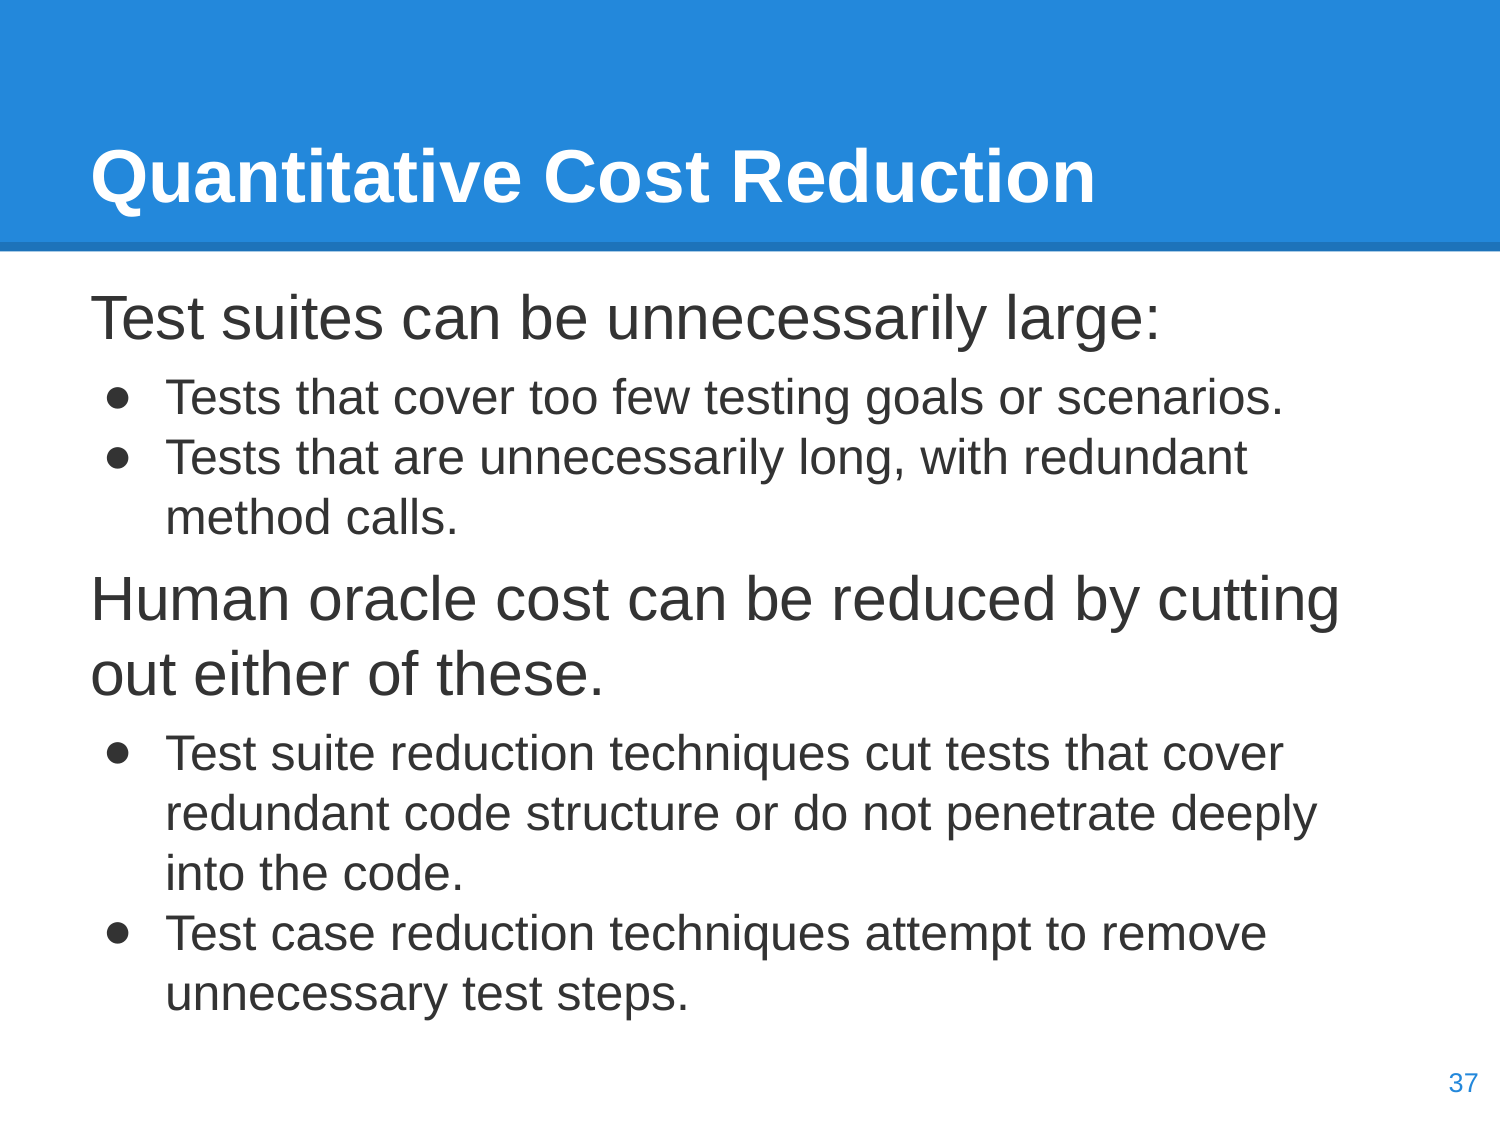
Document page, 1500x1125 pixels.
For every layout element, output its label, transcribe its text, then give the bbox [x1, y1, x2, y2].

title Quantitative Cost Reduction [75, 45, 1425, 233]
slide_number ‹#› [1403, 1038, 1494, 1125]
list Test suites can be unnecessarily large: Tests that cover too few testing goals or scenarios. Tests that are unnecessarily long, with redundant method calls. Human oracle cost can be reduced by cutting out either of these. Test suite reduction techniques cut tests that cover redundant code structure or do not penetrate deeply into the code. Test case reduction techniques attempt to remove unnecessary test steps. [75, 262, 1425, 1078]
